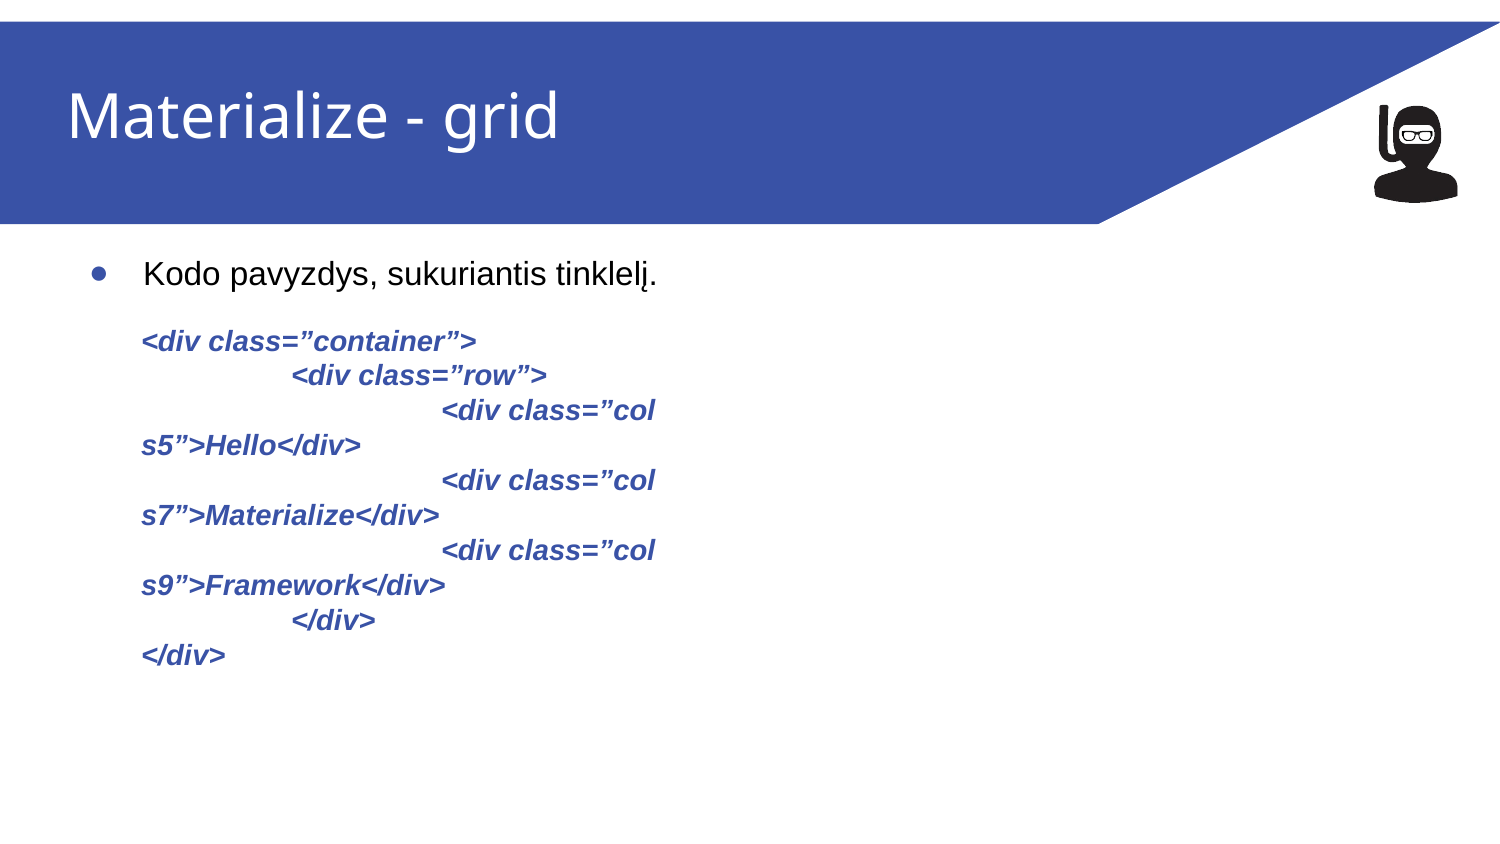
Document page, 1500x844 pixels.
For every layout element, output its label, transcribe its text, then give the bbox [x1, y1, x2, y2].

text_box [1096, 23, 1500, 227]
title Materialize - grid [51, 72, 1091, 167]
text_box Kodo pavyzdys, sukuriantis tinklelį. [53, 236, 1186, 458]
text_box <div class=”container”> <div class=”row”> <div class=”col s5”>Hello</div> <div class=”col s7”>Materialize</div> <div class=”col s9”>Framework</div> </div> </div> [126, 458, 889, 624]
